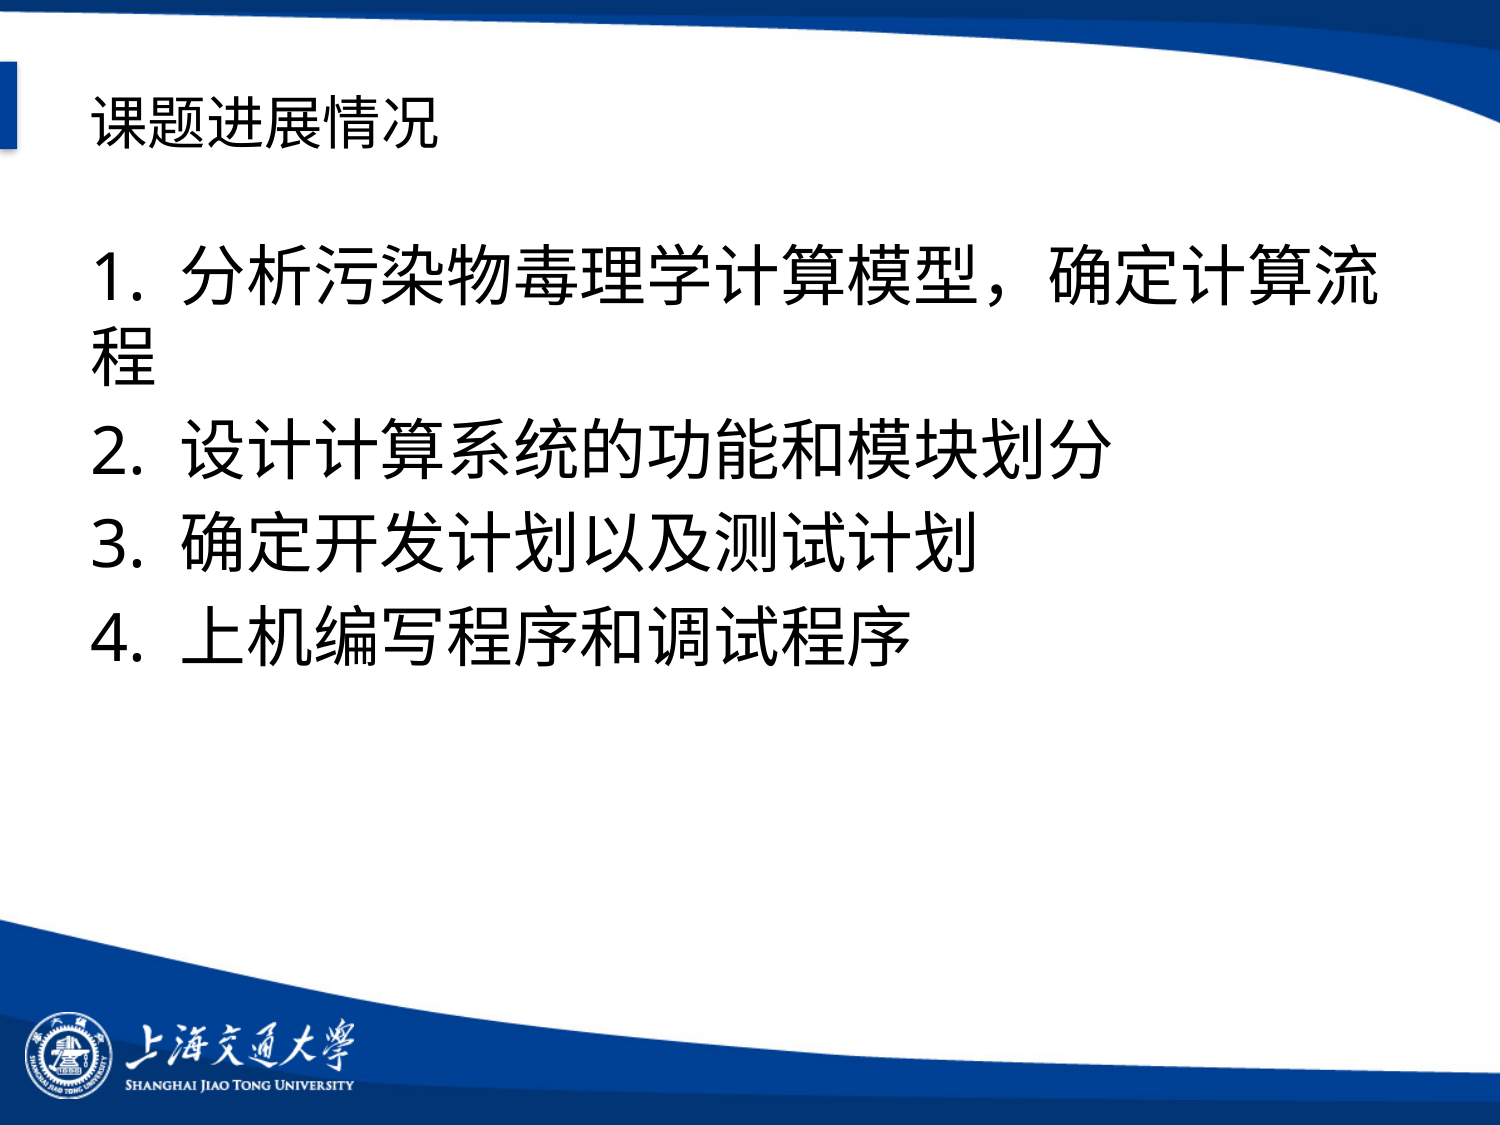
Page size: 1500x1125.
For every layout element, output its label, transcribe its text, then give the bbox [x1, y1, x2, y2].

list 1. 分析污染物毒理学计算模型，确定计算流程 2. 设计计算系统的功能和模块划分 3. 确定开发计划以及测试计划 4. 上机编写程序和调试程序 [75, 226, 1425, 1042]
picture [0, 0, 1500, 1125]
title 课题进展情况 [75, 78, 1112, 203]
